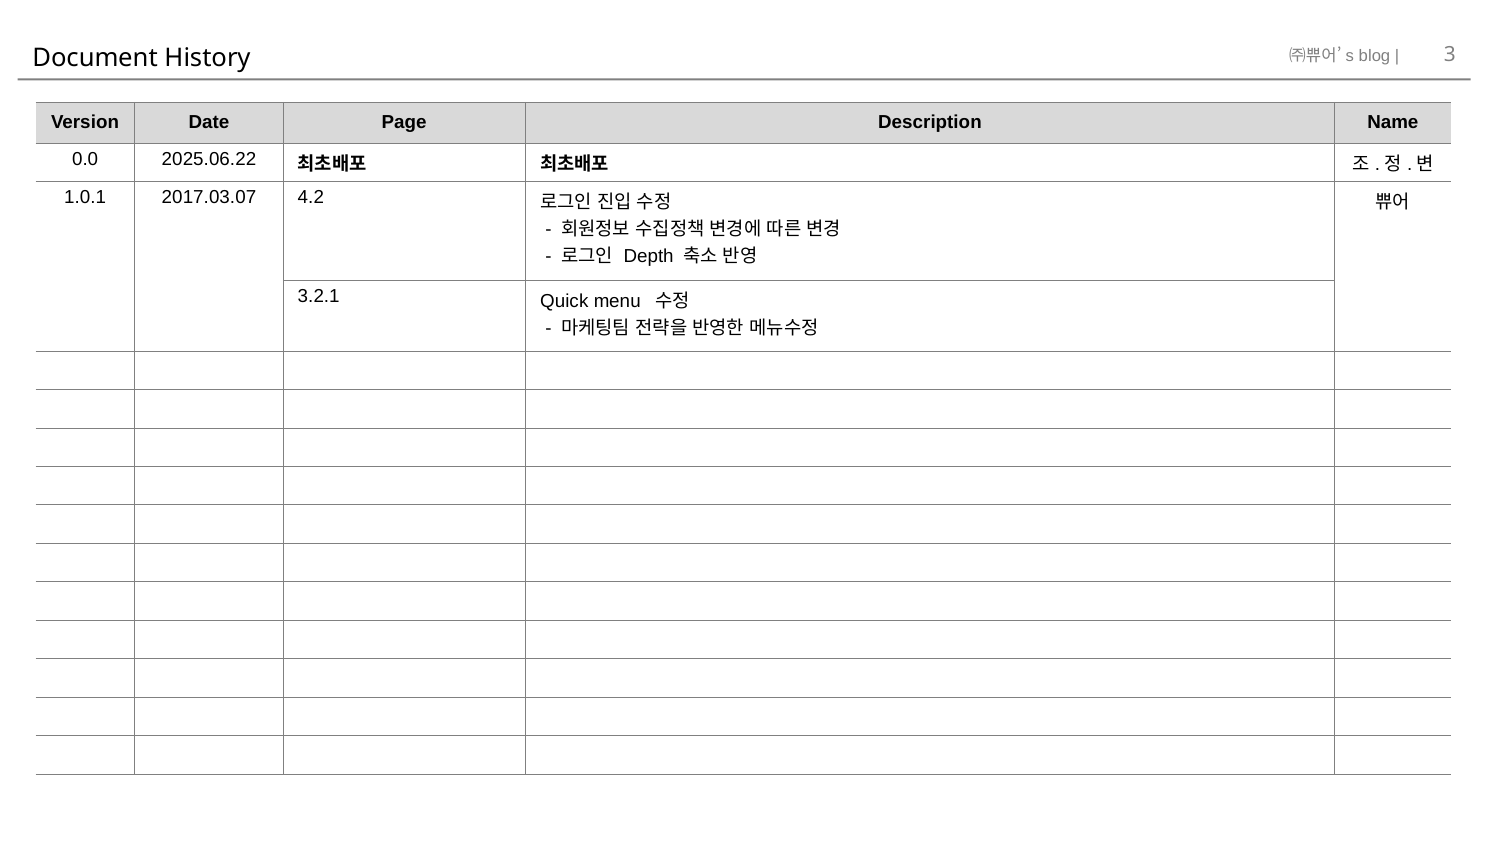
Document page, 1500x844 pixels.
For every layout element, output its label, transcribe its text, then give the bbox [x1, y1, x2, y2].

table_cell [1335, 390, 1451, 428]
table_cell [36, 544, 134, 581]
table_cell [135, 352, 283, 389]
table_cell [1335, 736, 1451, 774]
table_cell [284, 352, 525, 389]
table_cell 2017.03.07 [135, 182, 283, 351]
table_cell 쀼어 [1335, 182, 1451, 351]
table_cell [284, 698, 525, 735]
table_cell [526, 467, 1334, 504]
table_cell [526, 582, 1334, 620]
table_cell 0.0 [36, 144, 134, 181]
table_cell [526, 544, 1334, 581]
table_cell [135, 698, 283, 735]
table_cell [1335, 467, 1451, 504]
table_cell [135, 390, 283, 428]
table_cell [284, 505, 525, 543]
slide_number 3 [1380, 32, 1471, 78]
table_cell [135, 621, 283, 658]
table_cell 로그인 진입 수정 - 회원정보 수집정책 변경에 따른 변경 - 로그인 Depth 축소 반영 [526, 182, 1334, 280]
table_cell [1335, 352, 1451, 389]
table_cell [526, 352, 1334, 389]
table_cell [526, 390, 1334, 428]
table_cell 최초배포 [526, 144, 1334, 181]
table_cell [284, 467, 525, 504]
table_cell [36, 505, 134, 543]
table_cell [135, 429, 283, 466]
table_cell 3.2.1 [284, 281, 525, 351]
table_cell [36, 621, 134, 658]
table_cell [284, 736, 525, 774]
table_cell [526, 698, 1334, 735]
table_cell [135, 659, 283, 697]
table_cell [36, 390, 134, 428]
table_cell 2025.06.22 [135, 144, 283, 181]
table_cell [526, 736, 1334, 774]
table_cell [284, 544, 525, 581]
table_cell [135, 736, 283, 774]
table_cell [36, 582, 134, 620]
table_cell 4.2 [284, 182, 525, 280]
table_cell [526, 429, 1334, 466]
table_cell 1.0.1 [36, 182, 134, 351]
table_cell [1335, 505, 1451, 543]
title Document History [17, 33, 1223, 80]
table_cell [284, 429, 525, 466]
table_cell [36, 429, 134, 466]
table_cell [135, 505, 283, 543]
table_cell [1335, 544, 1451, 581]
table_cell [36, 467, 134, 504]
table_cell Quick menu 수정 - 마케팅팀 전략을 반영한 메뉴수정 [526, 281, 1334, 351]
table_cell 조.정.변 [1335, 144, 1451, 181]
table_cell 최초배포 [284, 144, 525, 181]
table_header Name [1335, 103, 1451, 143]
table_header Description [526, 103, 1334, 143]
table_cell [36, 698, 134, 735]
table_cell [284, 582, 525, 620]
table_header Version [36, 103, 134, 143]
table_cell [284, 659, 525, 697]
table_cell [1335, 659, 1451, 697]
table_cell [526, 505, 1334, 543]
table_cell [1335, 429, 1451, 466]
table_cell [1335, 582, 1451, 620]
table_cell [135, 582, 283, 620]
table_cell [36, 659, 134, 697]
table_cell [1335, 698, 1451, 735]
table_cell [526, 621, 1334, 658]
table_cell [36, 352, 134, 389]
table_header Date [135, 103, 283, 143]
table_cell [284, 621, 525, 658]
table_header Page [284, 103, 525, 143]
table_cell [284, 390, 525, 428]
table_cell [135, 544, 283, 581]
table_cell [36, 736, 134, 774]
table_cell [1335, 621, 1451, 658]
table_cell [135, 467, 283, 504]
table_cell [526, 659, 1334, 697]
